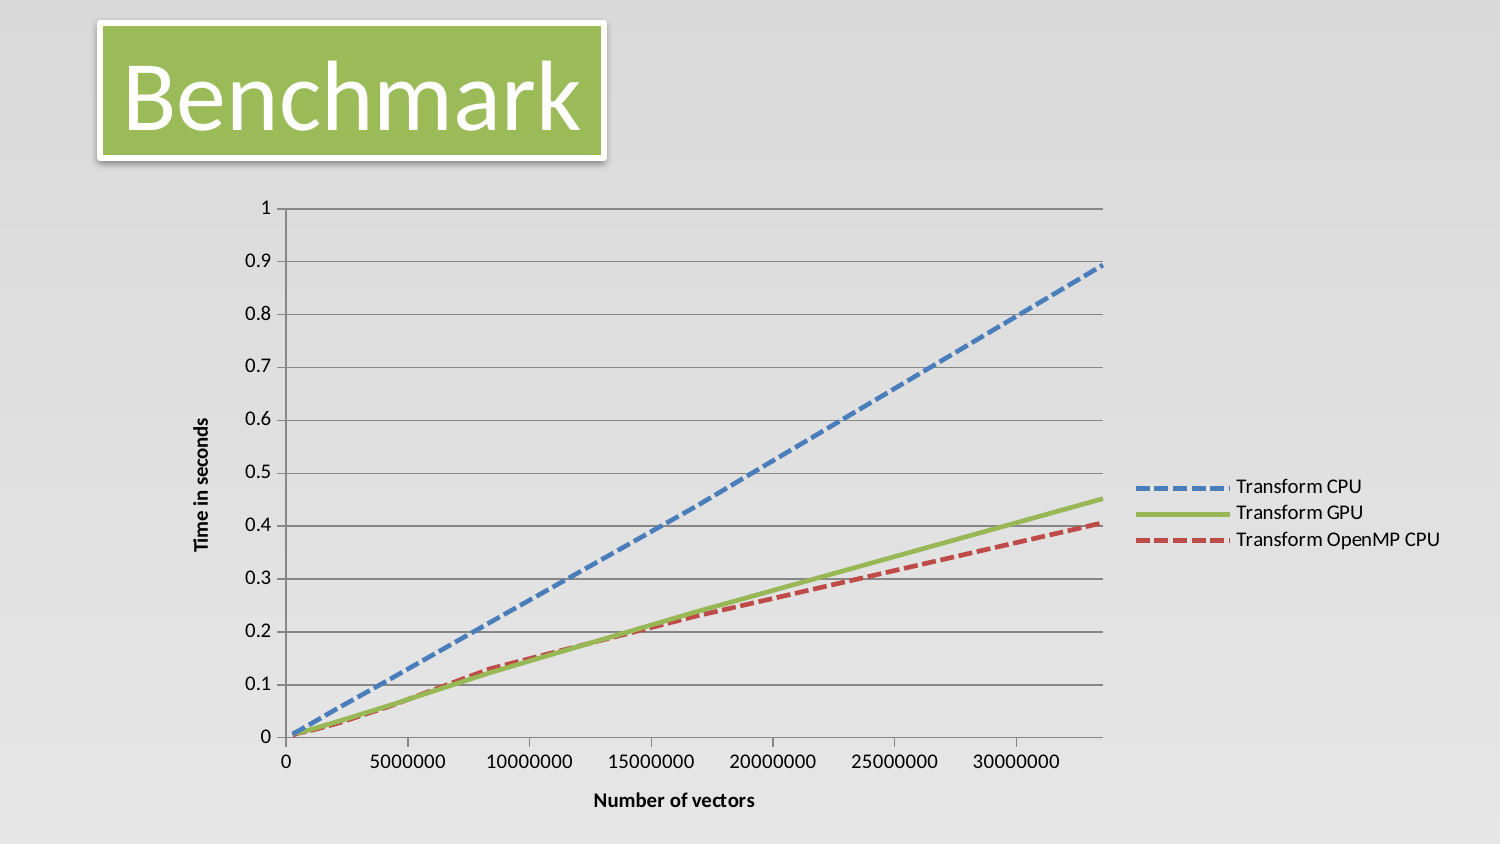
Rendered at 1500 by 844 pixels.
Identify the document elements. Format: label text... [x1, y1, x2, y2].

text_box Benchmark [97, 20, 607, 161]
chart [159, 185, 1459, 844]
